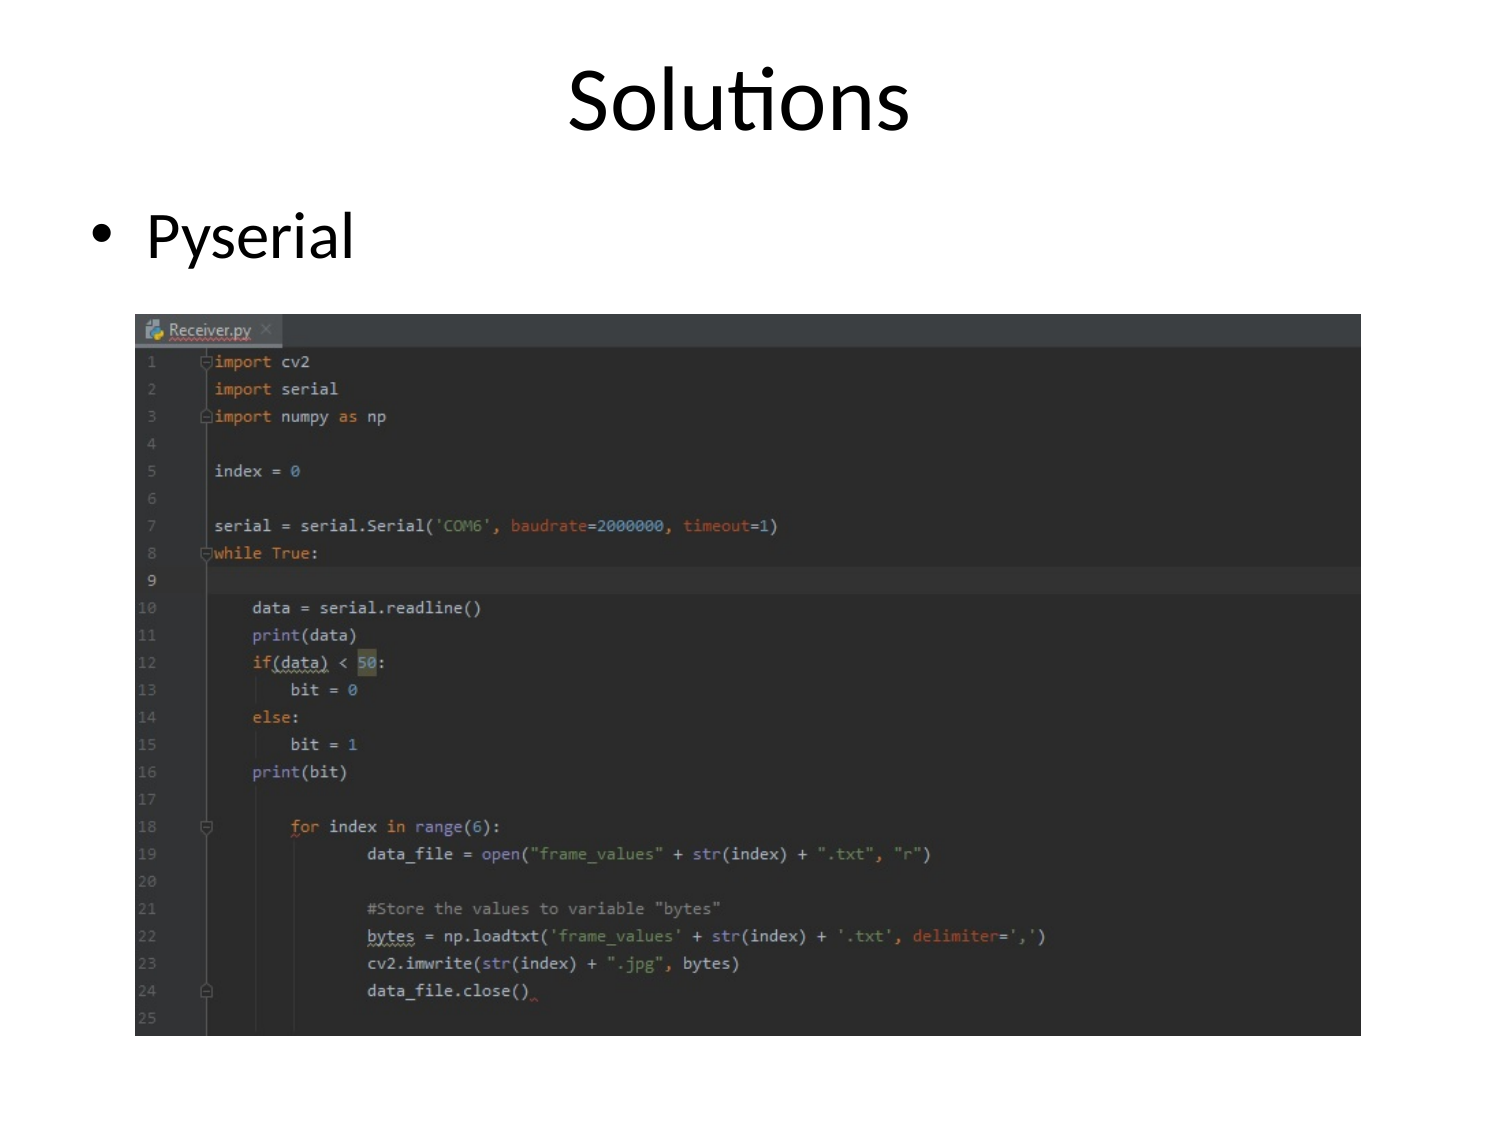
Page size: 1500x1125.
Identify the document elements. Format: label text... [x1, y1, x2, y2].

list Pyserial [75, 184, 1425, 303]
picture [135, 314, 1361, 1036]
title Solutions [64, 0, 1415, 188]
